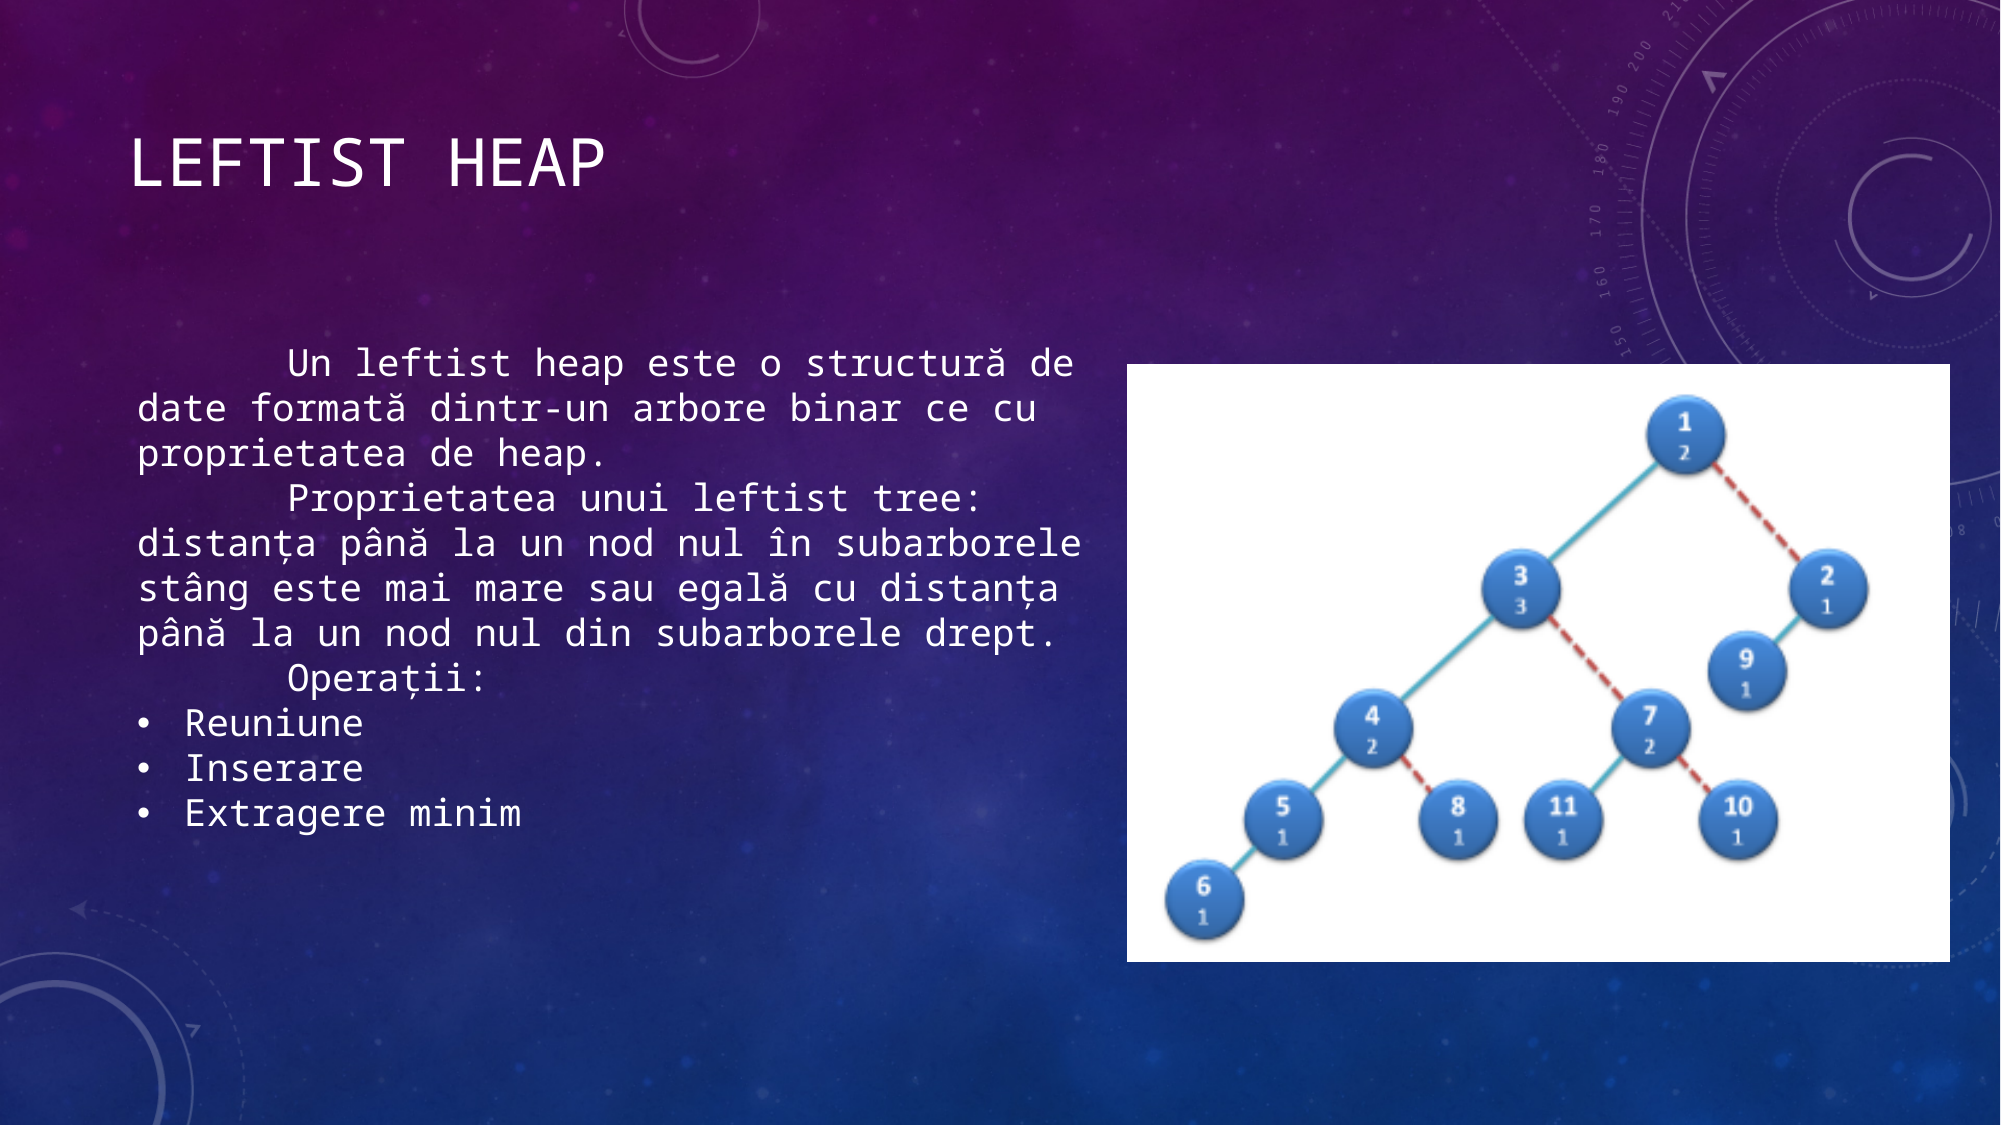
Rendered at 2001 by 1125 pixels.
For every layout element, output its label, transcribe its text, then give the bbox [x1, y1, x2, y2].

picture [0, 0, 2001, 1125]
text_box Un leftist heap este o structură de date formată dintr-un arbore binar ce cu proprietatea de heap. Proprietatea unui leftist tree: distanța până la un nod nul în subarborele stâng este mai mare sau egală cu distanța până la un nod nul din subarborele drept. Operații: Reuniune Inserare Extragere minim [122, 332, 1115, 887]
title Leftist heap [112, 99, 1775, 221]
